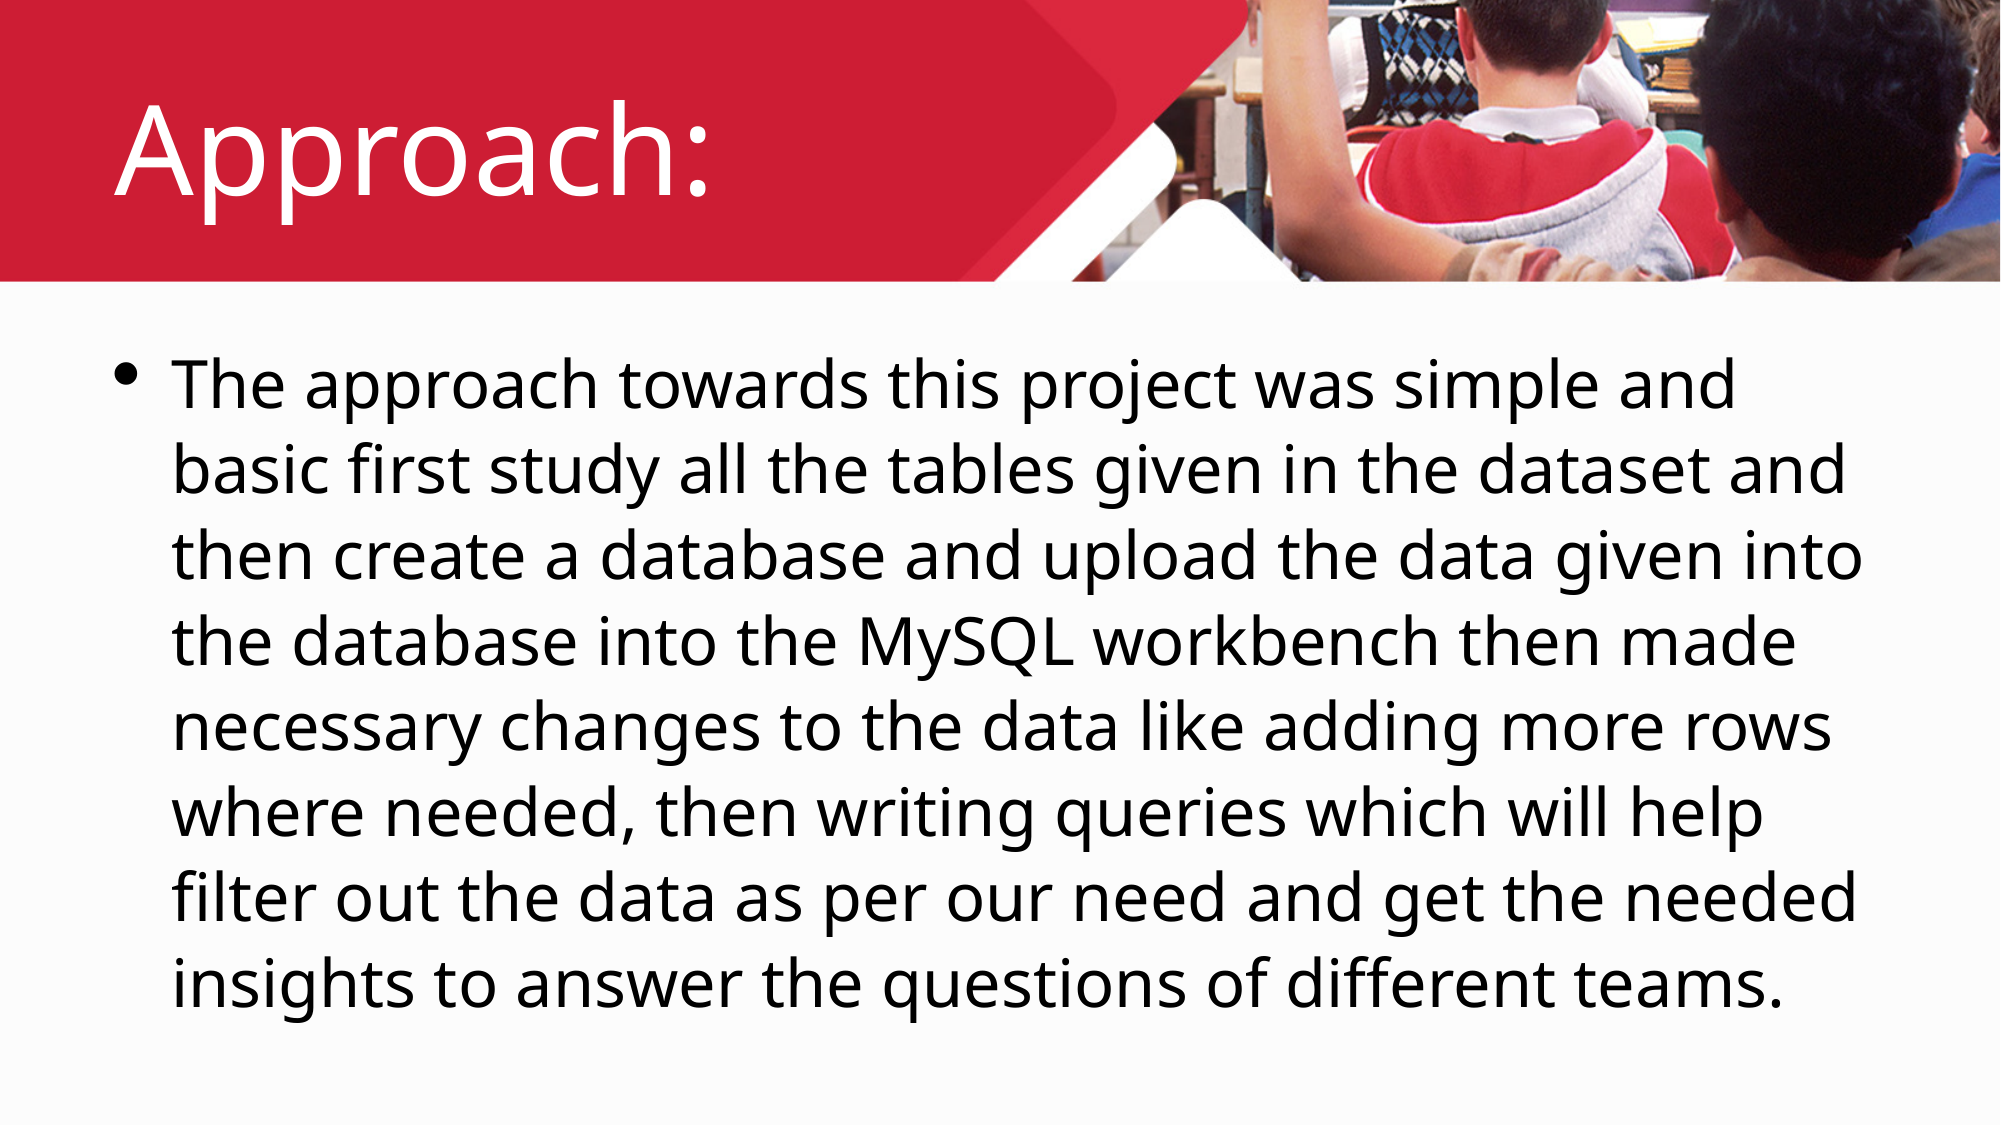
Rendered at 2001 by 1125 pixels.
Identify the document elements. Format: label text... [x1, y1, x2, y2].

title Approach: [99, 61, 1913, 229]
list The approach towards this project was simple and basic first study all the tables given in the dataset and then create a database and upload the data given into the database into the MySQL workbench then made necessary changes to the data like adding more rows where needed, then writing queries which will help filter out the data as per our need and get the needed insights to answer the questions of different teams. [99, 328, 1913, 1064]
picture [0, 0, 2001, 1125]
